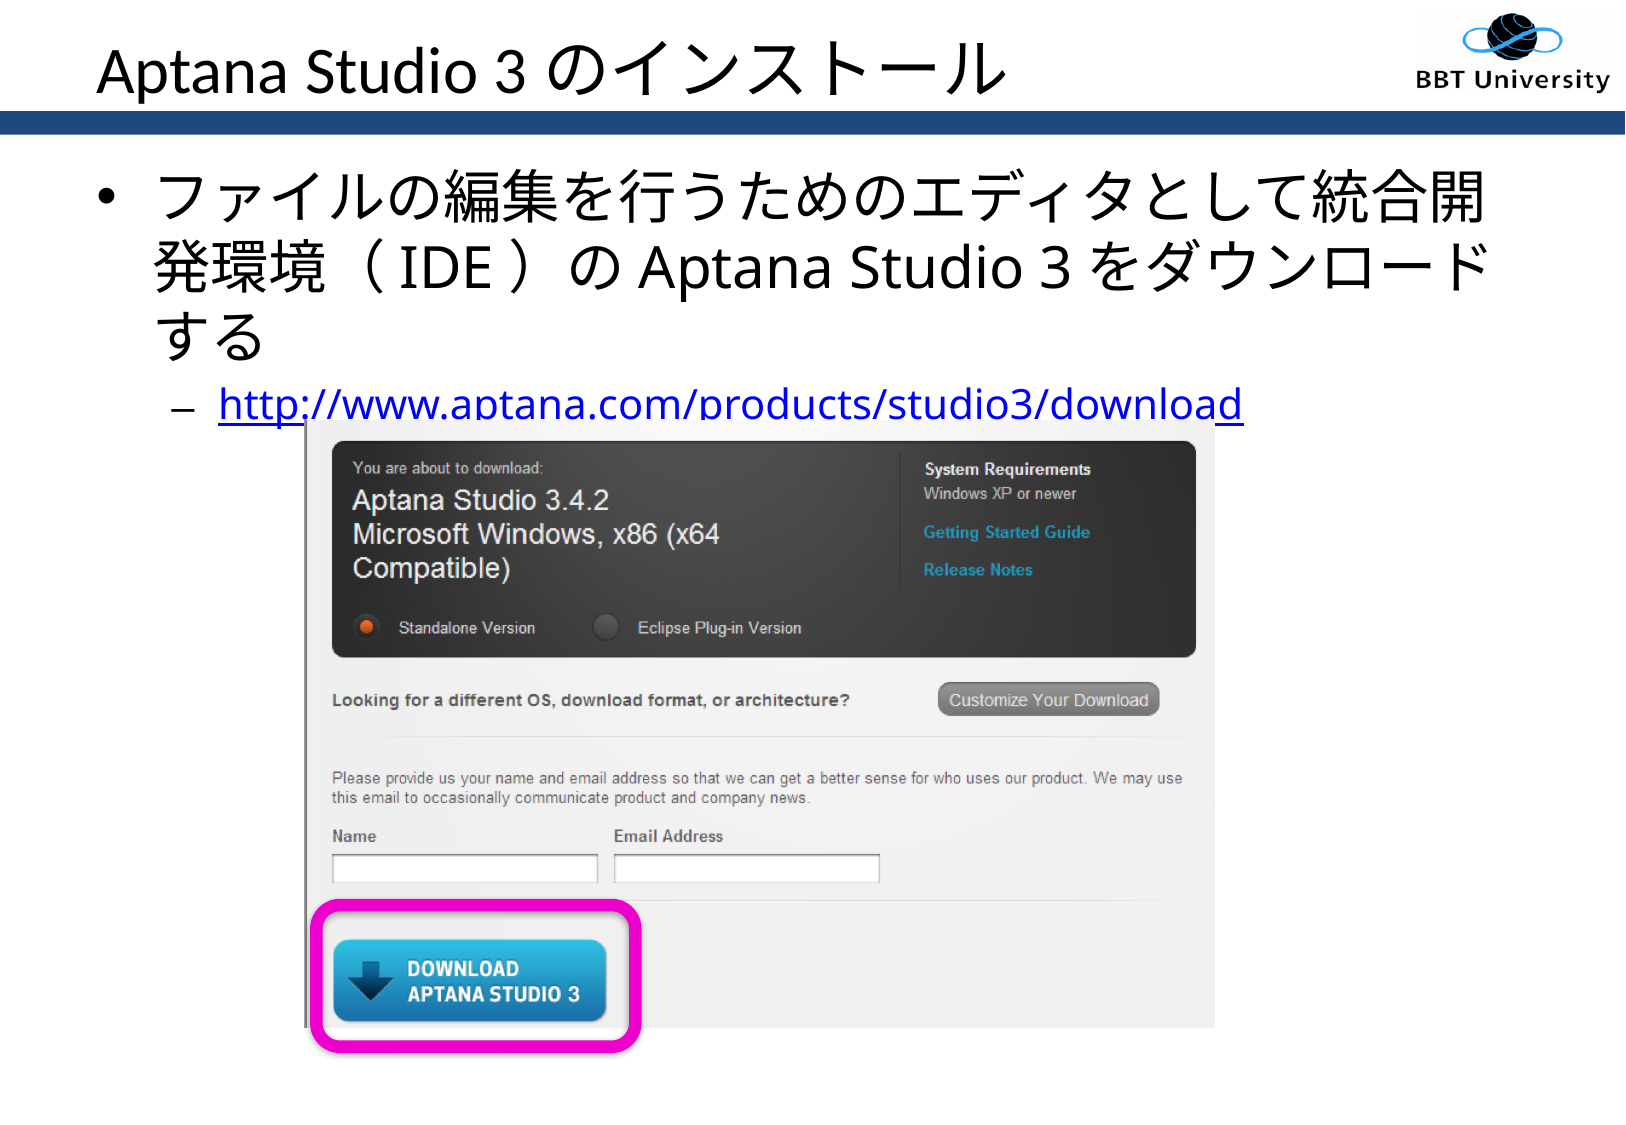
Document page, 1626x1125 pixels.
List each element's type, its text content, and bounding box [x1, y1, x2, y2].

list ファイルの編集を行うためのエディタとして統合開発環境（IDE）のAptana Studio 3をダウンロードする http://www.aptana.com/products/studio3/download [81, 152, 1544, 1005]
title Aptana Studio 3のインストール [81, 24, 1544, 109]
text_box [319, 1037, 632, 1048]
picture [304, 420, 1215, 1028]
picture [1401, 0, 1625, 110]
